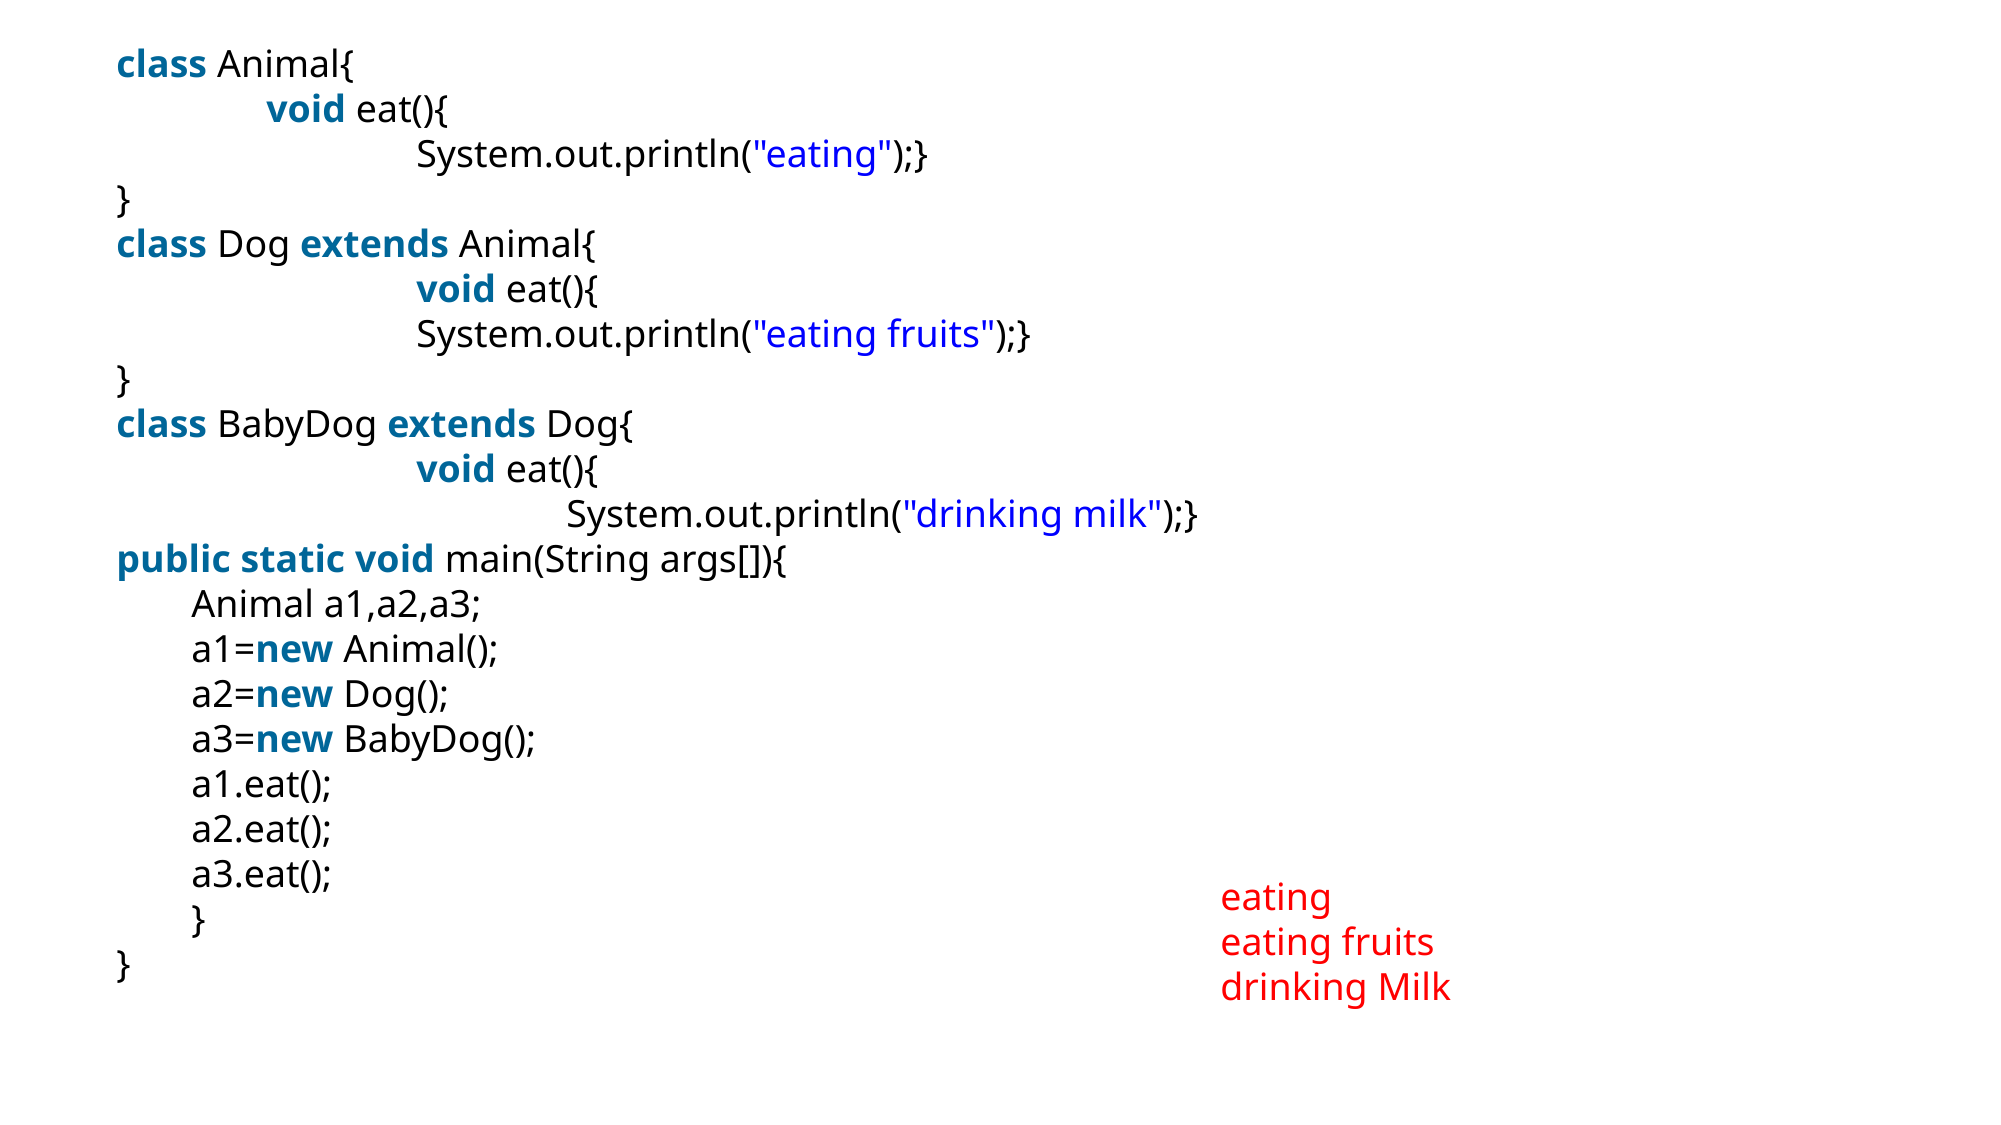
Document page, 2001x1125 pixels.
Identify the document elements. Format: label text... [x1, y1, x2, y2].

text_box class Animal{ void eat(){ System.out.println("eating");} } class Dog extends Animal{ void eat(){ System.out.println("eating fruits");} } class BabyDog extends Dog{ void eat(){ System.out.println("drinking milk");} public static void main(String args[]){ Animal a1,a2,a3; a1=new Animal(); a2=new Dog(); a3=new BabyDog(); a1.eat(); a2.eat(); a3.eat(); } } [101, 32, 1669, 993]
text_box eating eating fruits drinking Milk [1205, 865, 1475, 1016]
